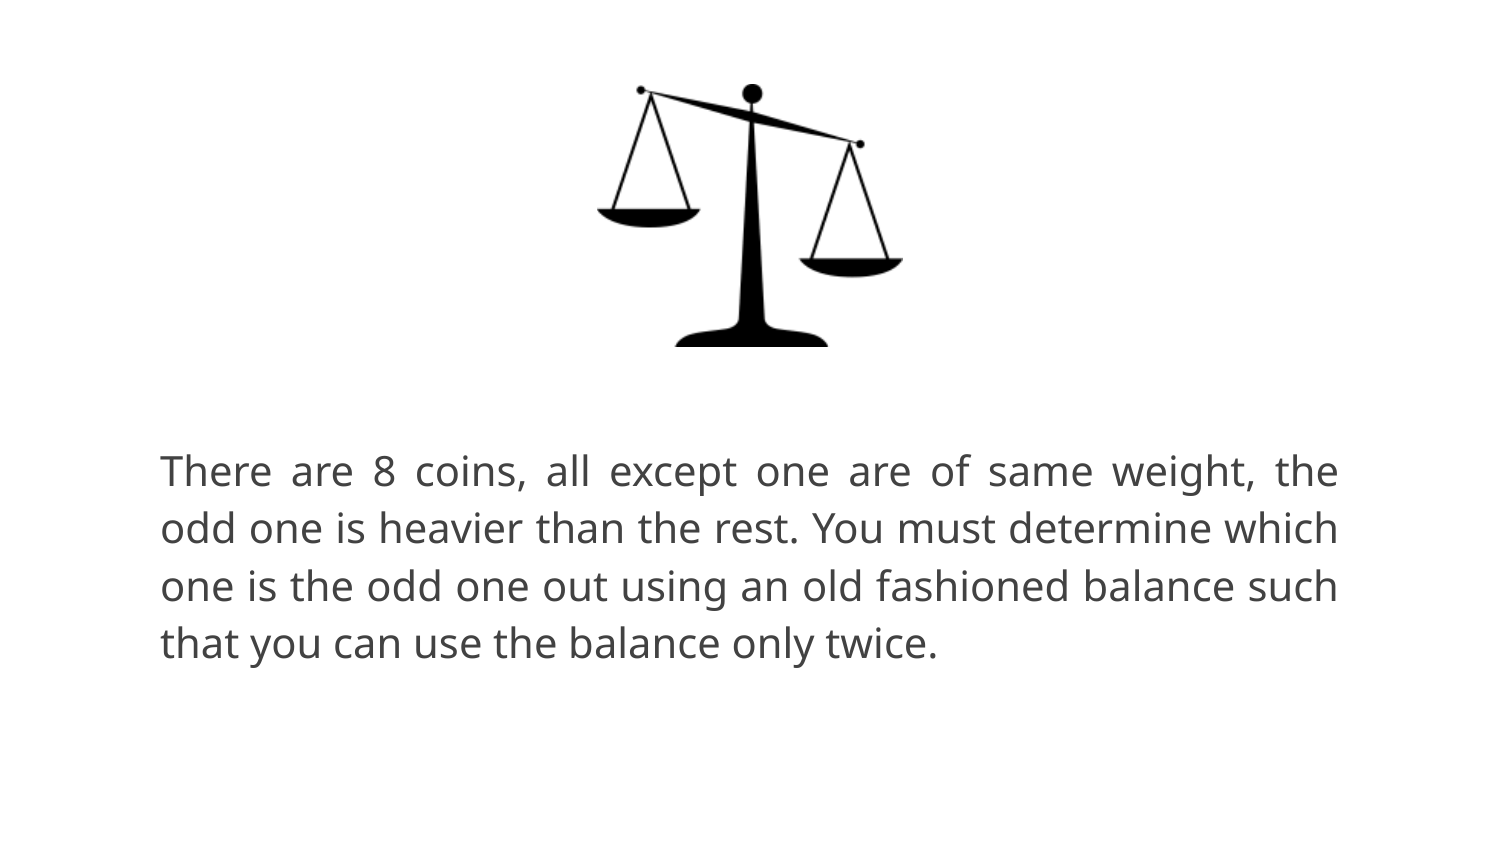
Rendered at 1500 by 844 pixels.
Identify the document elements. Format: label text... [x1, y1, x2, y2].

picture [597, 84, 903, 347]
text_box There are 8 coins, all except one are of same weight, the odd one is heavier than the rest. You must determine which one is the odd one out using an old fashioned balance such that you can use the balance only twice. [145, 421, 1355, 742]
